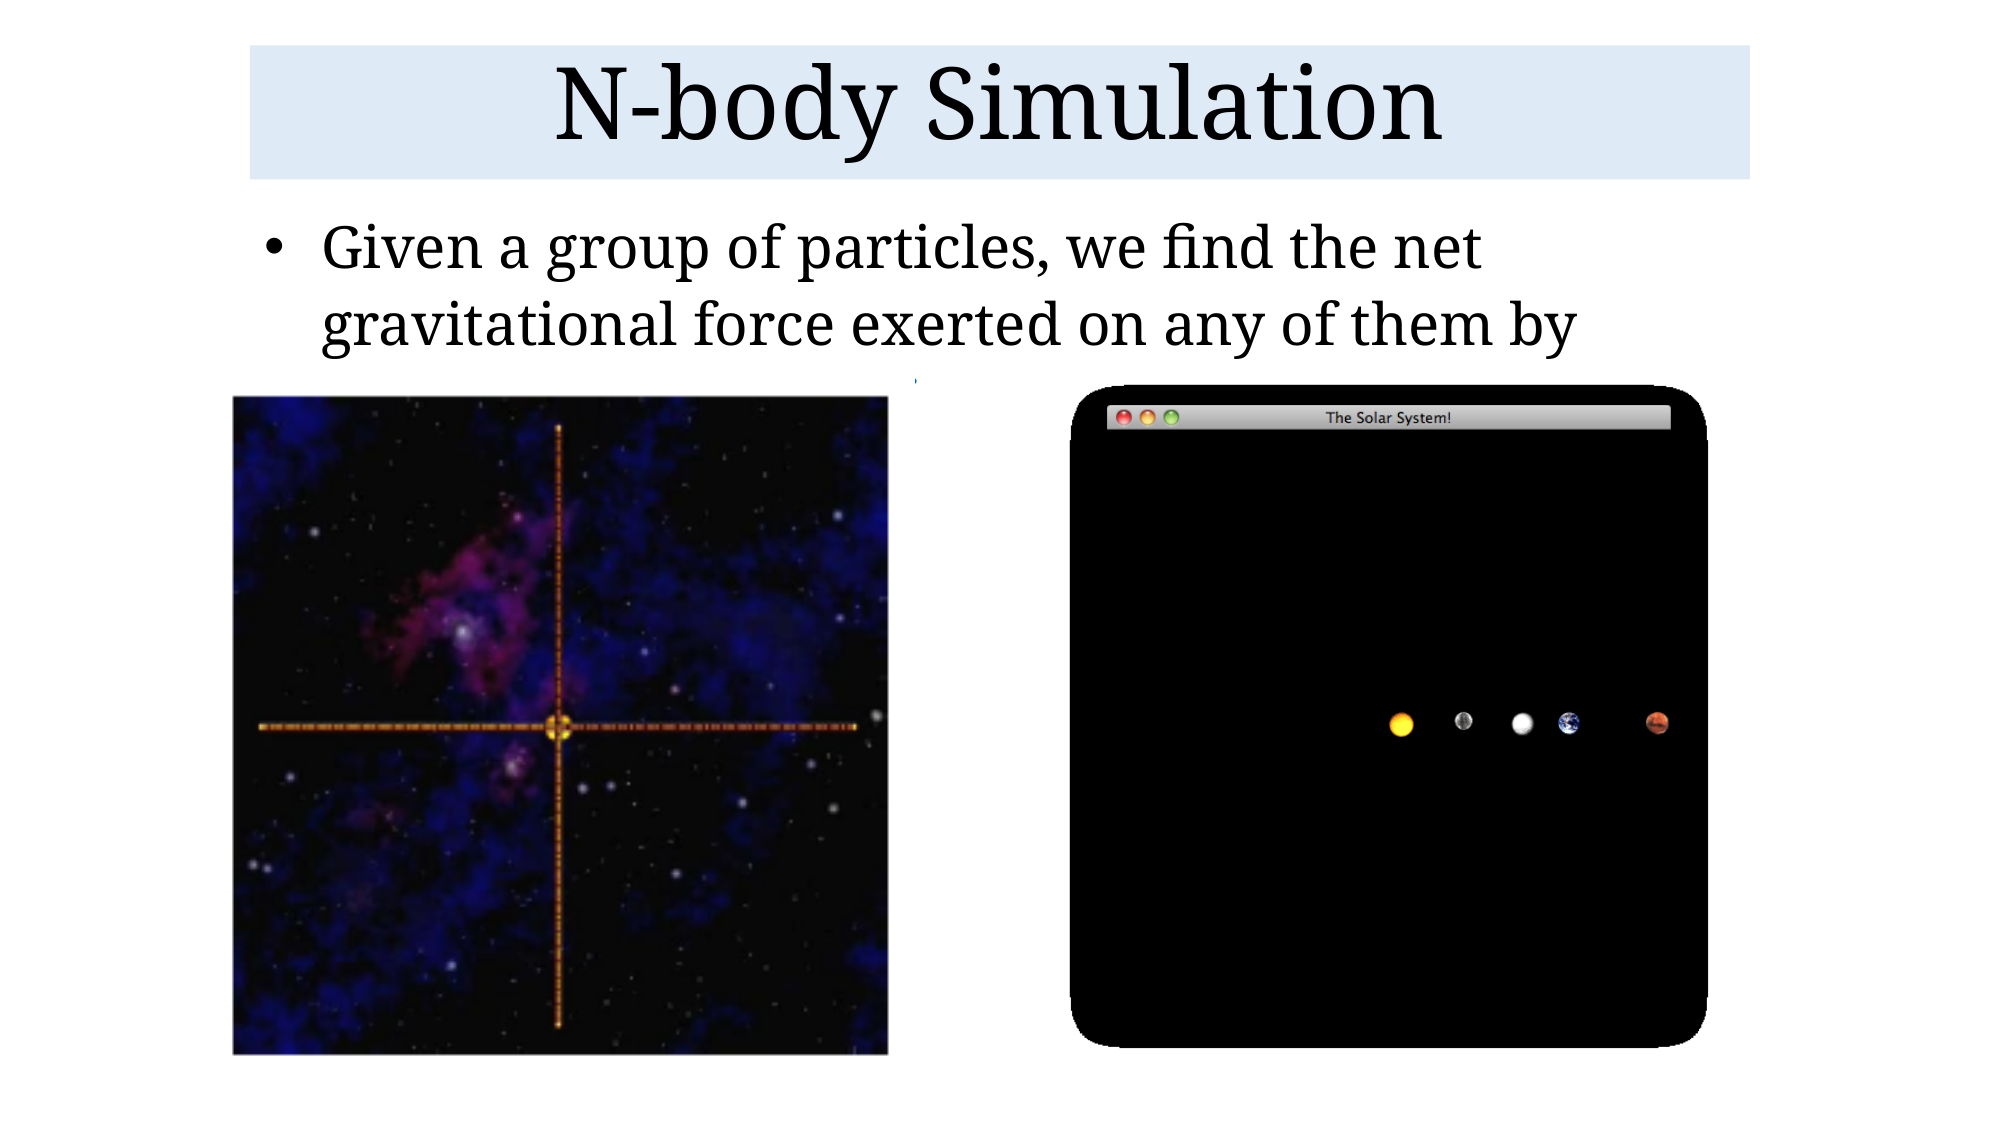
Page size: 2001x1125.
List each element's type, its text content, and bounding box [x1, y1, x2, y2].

text_box N-body Simulation [249, 45, 1750, 180]
text_box Given a group of particles, we find the net gravitational force exerted on any of them by using the principle of [249, 196, 1750, 442]
picture [201, 377, 915, 1076]
picture [1062, 377, 1716, 1056]
